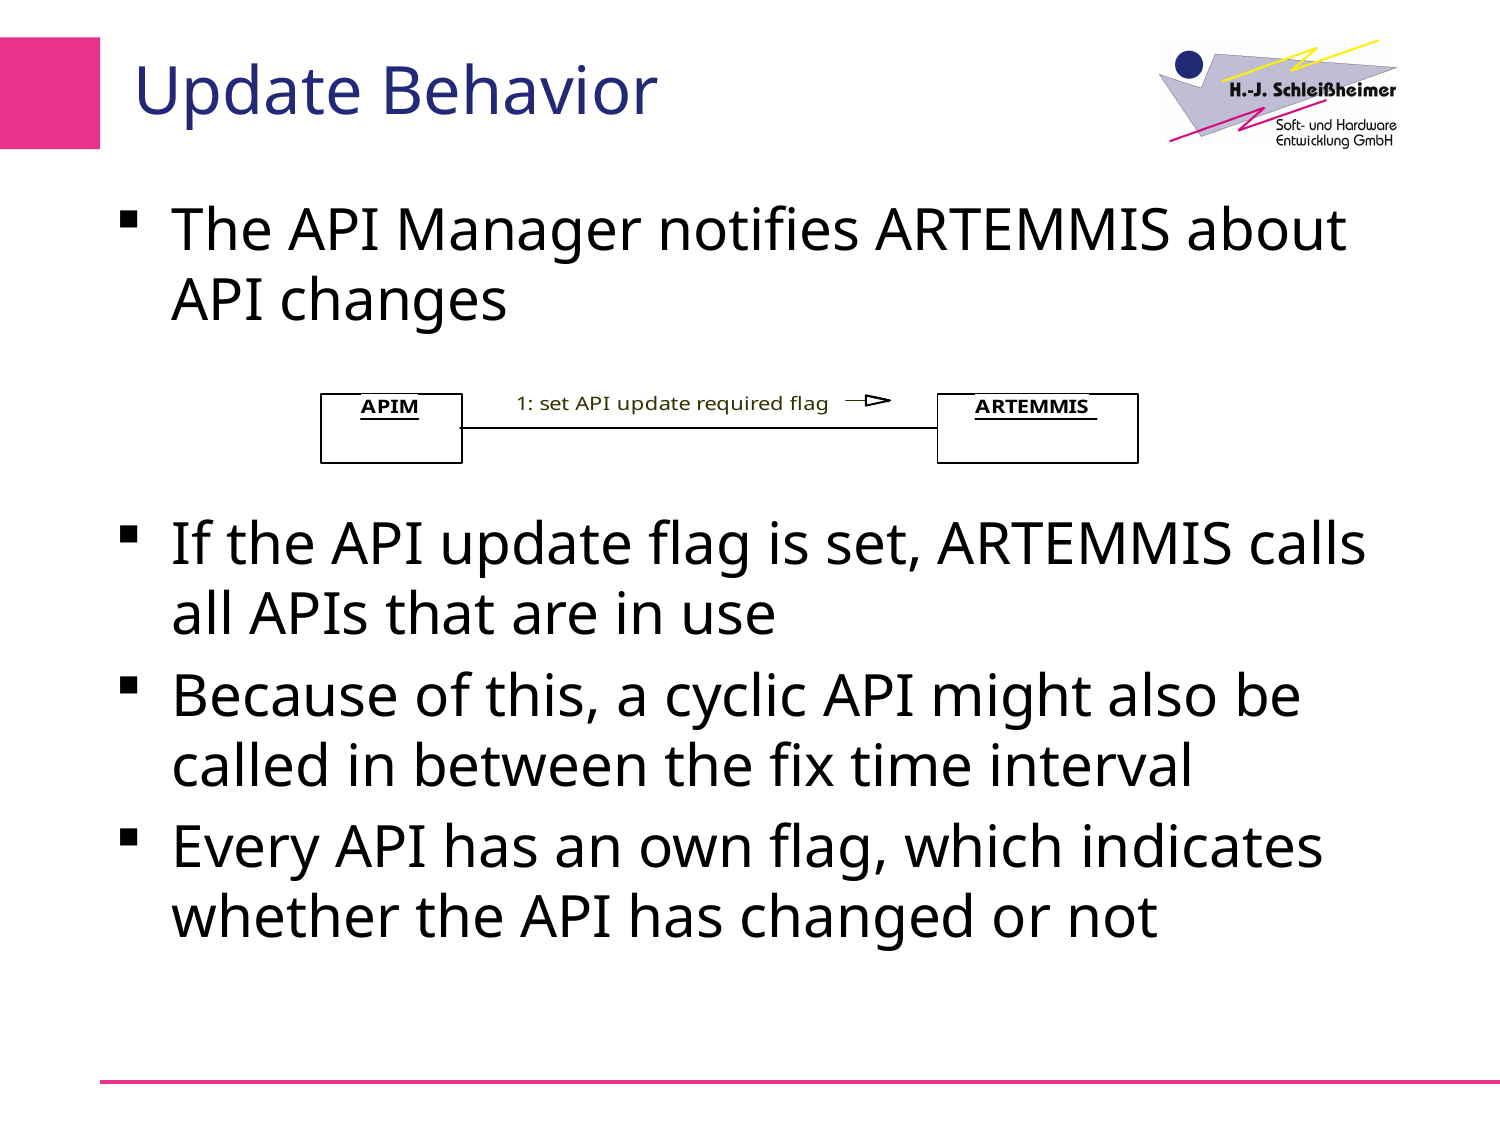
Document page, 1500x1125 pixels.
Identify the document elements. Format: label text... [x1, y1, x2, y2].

picture [300, 373, 1159, 480]
title Update Behavior [133, 23, 1152, 152]
list The API Manager notifies ARTEMMIS about API changes If the API update flag is set, ARTEMMIS calls all APIs that are in use Because of this, a cyclic API might also be called in between the fix time interval Every API has an own flag, which indicates whether the API has changed or not [100, 184, 1400, 1047]
picture [1159, 39, 1397, 149]
